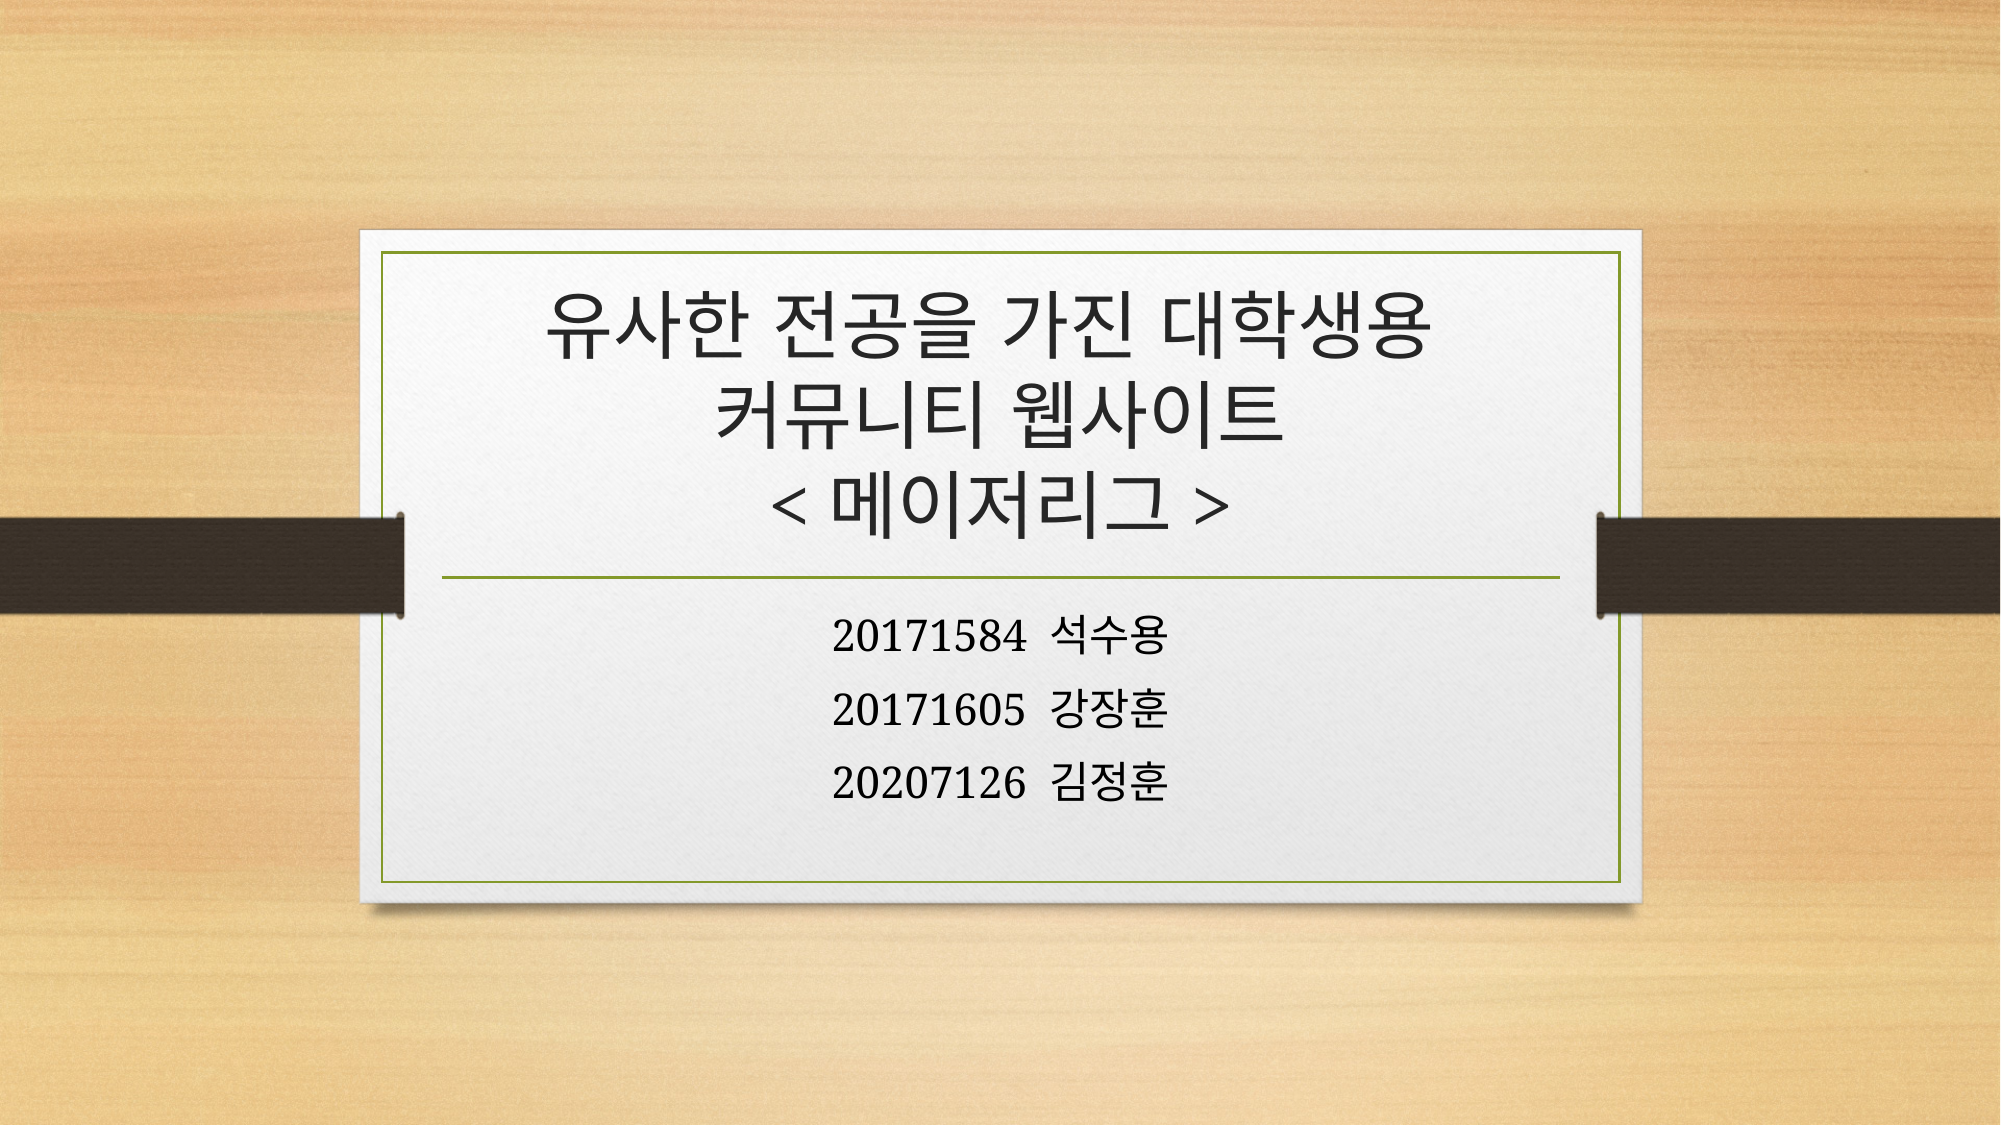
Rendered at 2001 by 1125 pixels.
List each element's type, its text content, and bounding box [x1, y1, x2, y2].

subtitle 20171584 석수용 20171605 강장훈 20207126 김정훈 [441, 600, 1560, 817]
picture [0, 0, 2001, 1125]
title 유사한 전공을 가진 대학생용 커뮤니티 웹사이트 <메이저리그> [441, 306, 1560, 556]
